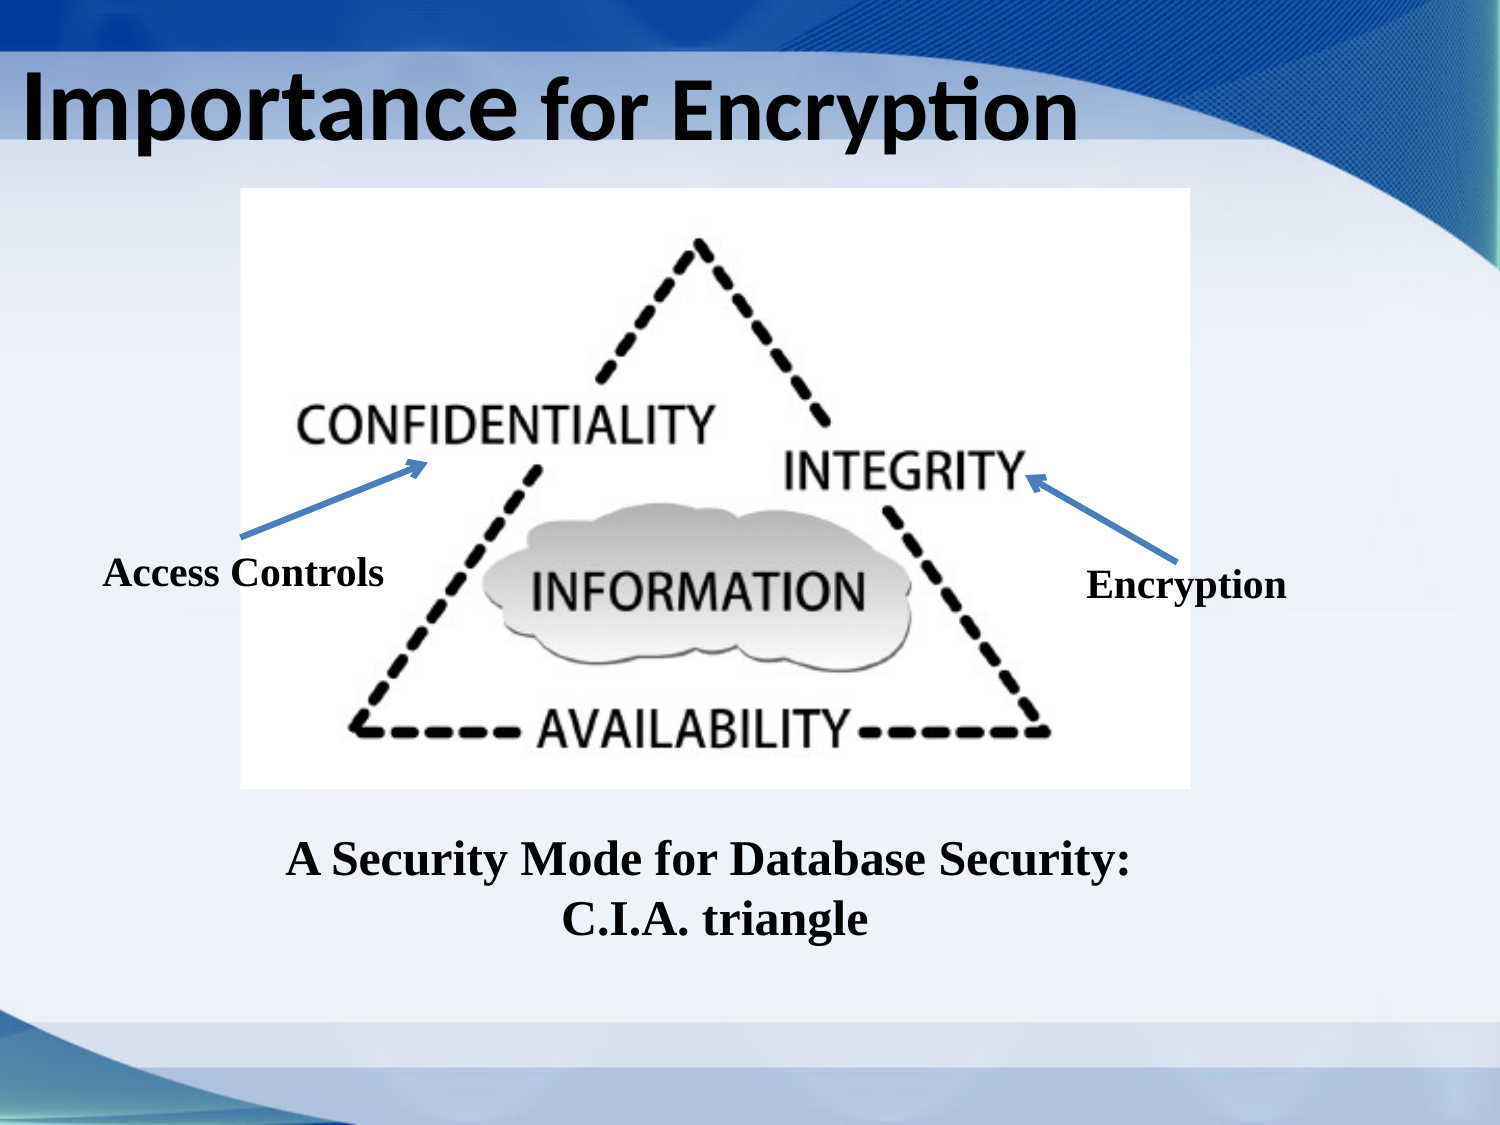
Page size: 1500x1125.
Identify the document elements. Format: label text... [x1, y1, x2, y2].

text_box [1024, 474, 1178, 563]
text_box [240, 462, 429, 538]
text_box Access Controls [87, 537, 413, 603]
text_box Importance for Encryption [0, 29, 1102, 150]
picture [0, 0, 1500, 1125]
text_box [240, 188, 1191, 789]
text_box Encryption [1071, 549, 1320, 615]
text_box A Security Mode for Database Security: C.I.A. triangle [262, 824, 1175, 946]
